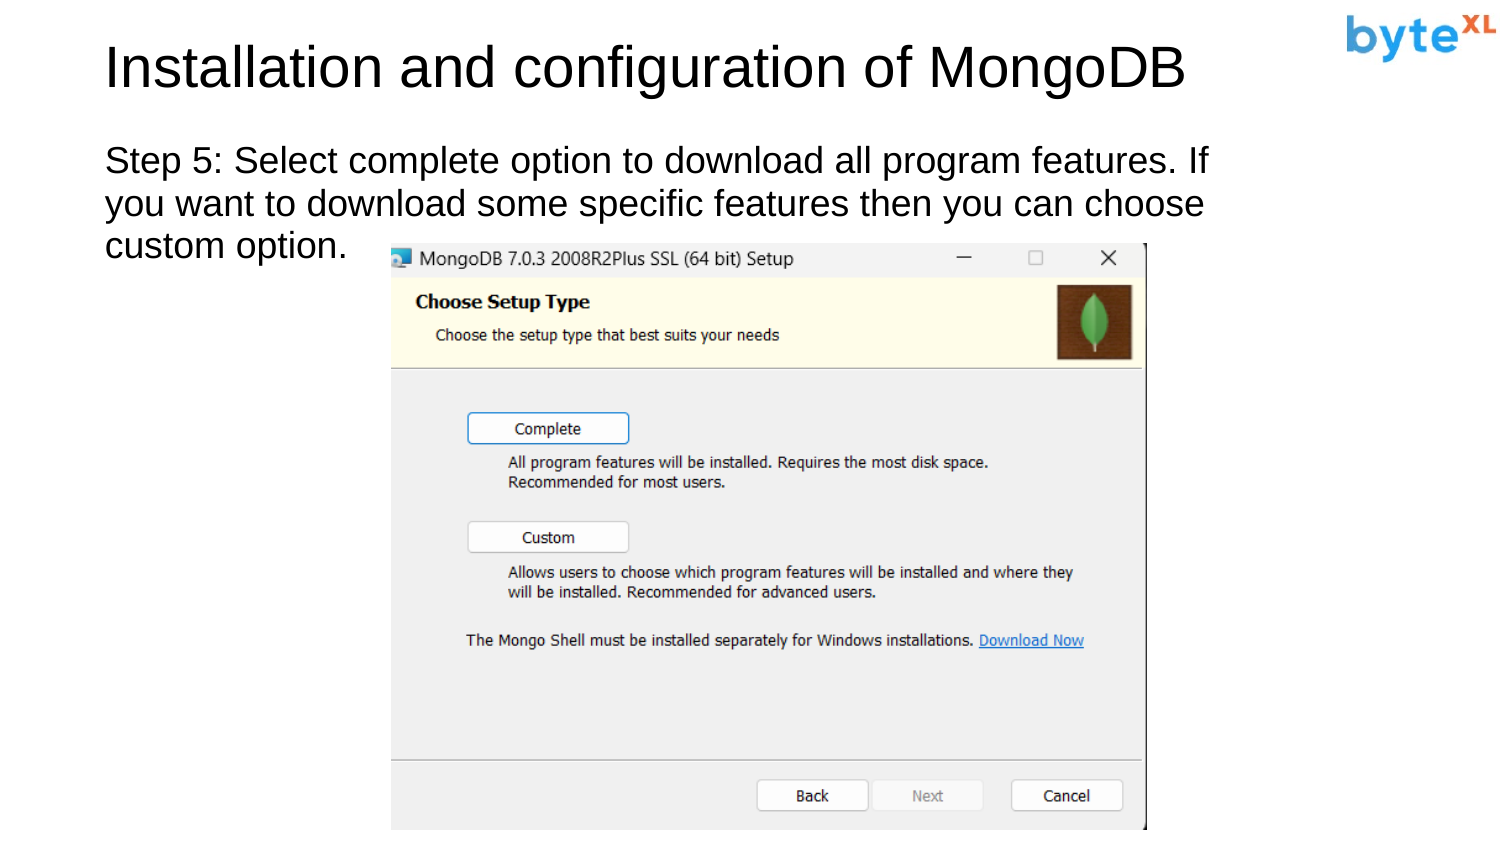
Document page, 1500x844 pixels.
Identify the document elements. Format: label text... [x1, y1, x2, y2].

picture [1332, 0, 1500, 65]
list Step 5: Select complete option to download all program features. If you want to download some specific features then you can choose custom option. [93, 134, 1275, 576]
picture [391, 243, 1147, 830]
title Installation and configuration of MongoDB [93, 32, 1275, 134]
